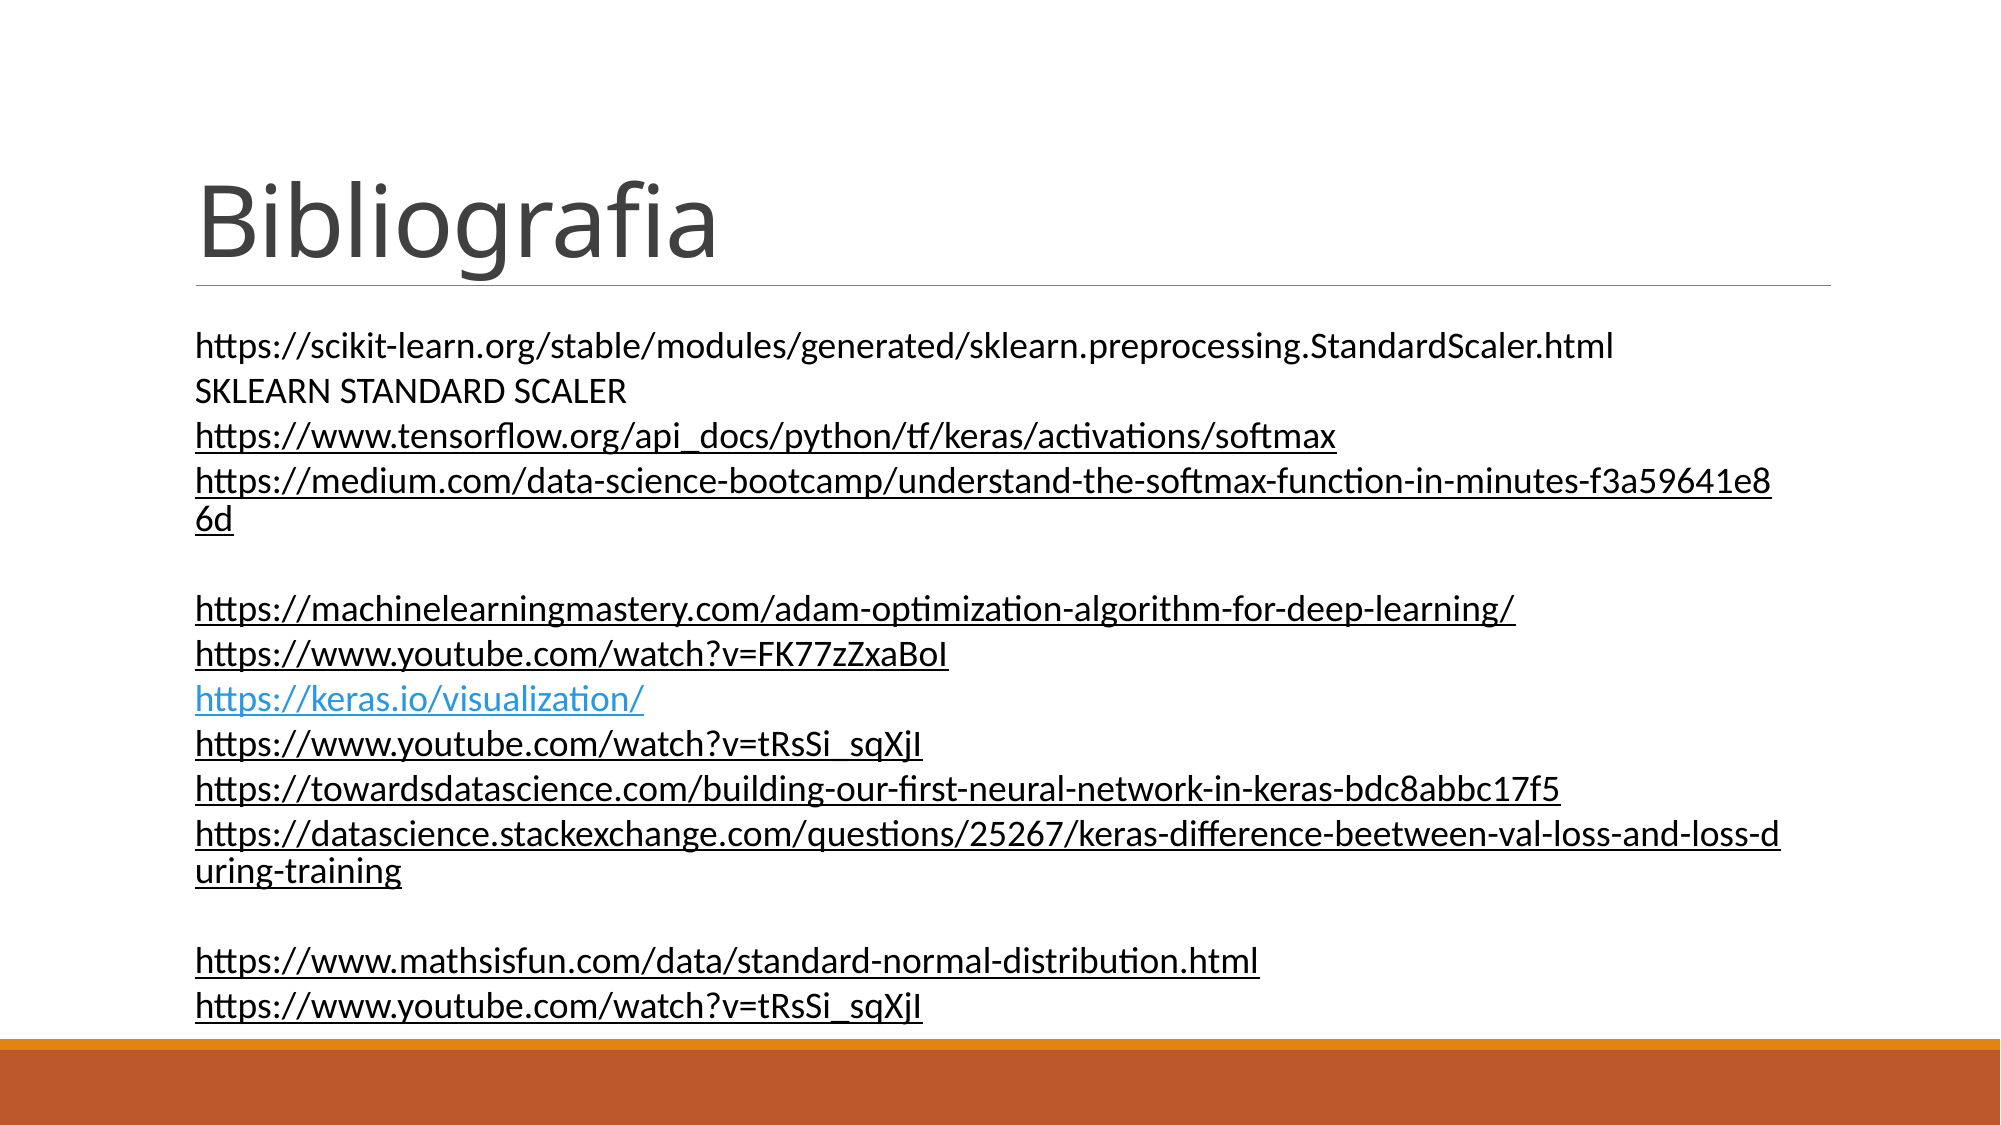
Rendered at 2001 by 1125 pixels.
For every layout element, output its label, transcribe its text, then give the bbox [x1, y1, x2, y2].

text_box https://scikit-learn.org/stable/modules/generated/sklearn.preprocessing.StandardScaler.html SKLEARN STANDARD SCALER https://www.tensorflow.org/api_docs/python/tf/keras/activations/softmax https://medium.com/data-science-bootcamp/understand-the-softmax-function-in-minutes-f3a59641e86d https://machinelearningmastery.com/adam-optimization-algorithm-for-deep-learning/ https://www.youtube.com/watch?v=FK77zZxaBoI https://keras.io/visualization/ https://www.youtube.com/watch?v=tRsSi_sqXjI https://towardsdatascience.com/building-our-first-neural-network-in-keras-bdc8abbc17f5 https://datascience.stackexchange.com/questions/25267/keras-difference-beetween-val-loss-and-loss-during-training https://www.mathsisfun.com/data/standard-normal-distribution.html https://www.youtube.com/watch?v=tRsSi_sqXjI [180, 314, 1800, 1049]
title Bibliografia [180, 47, 1830, 285]
